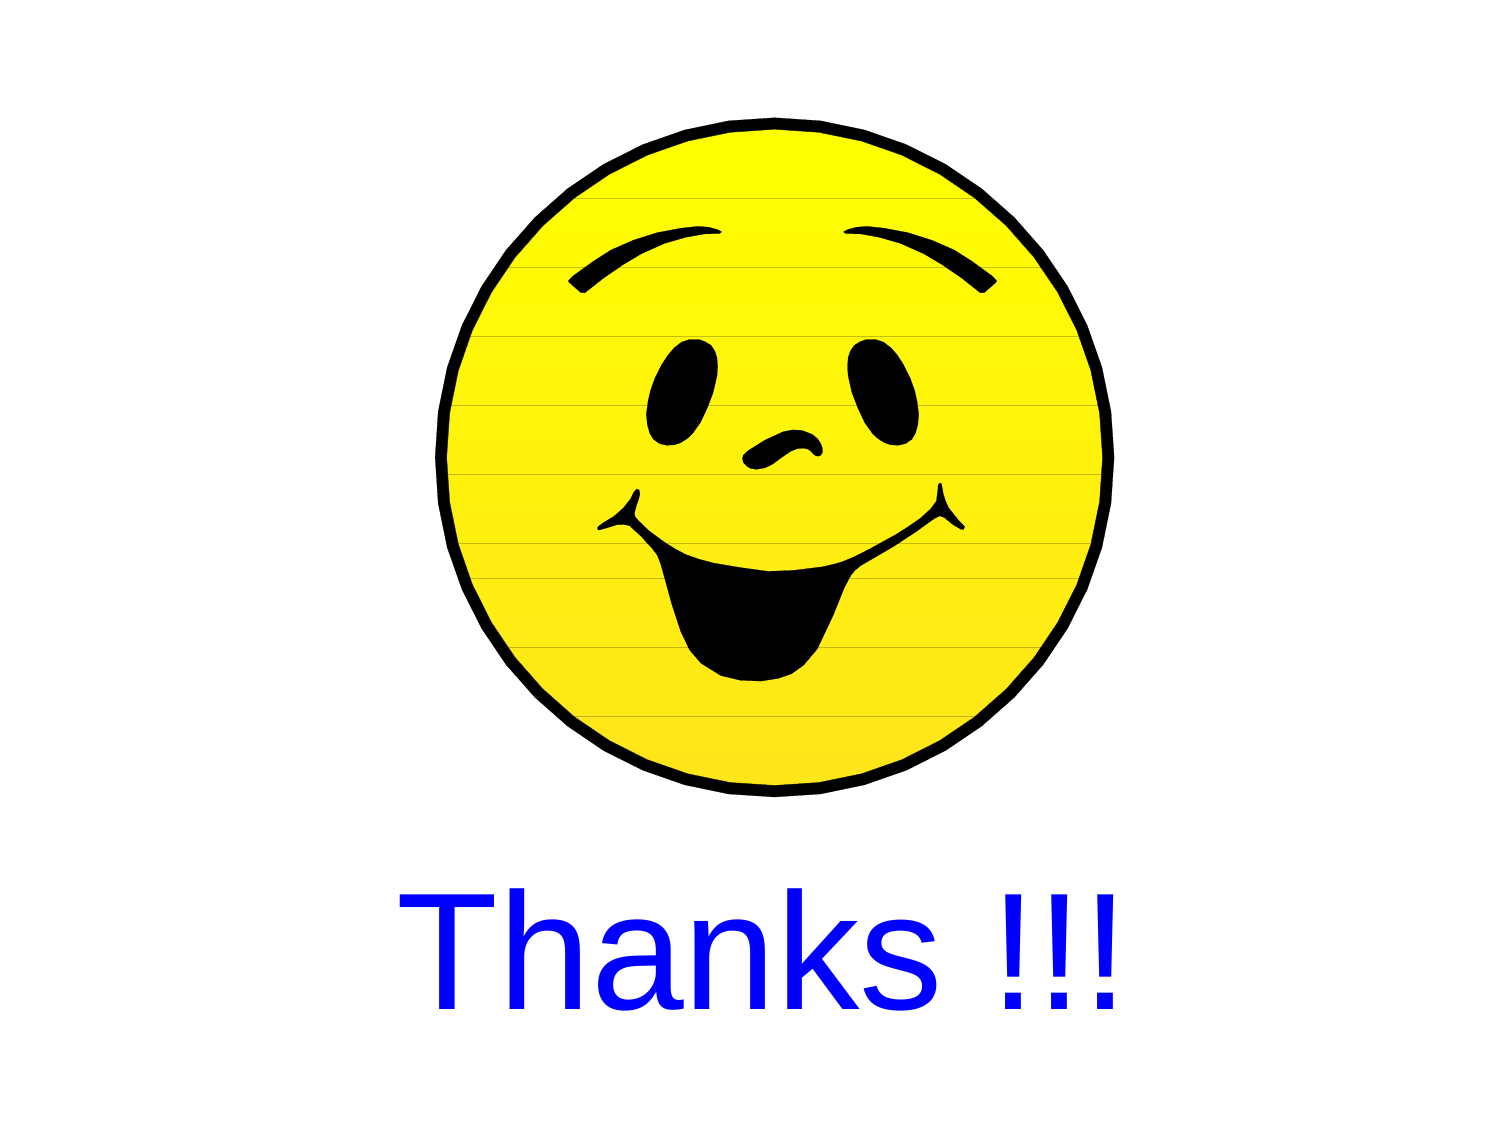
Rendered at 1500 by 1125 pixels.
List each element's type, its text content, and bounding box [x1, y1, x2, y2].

text_box Thanks !!! [100, 857, 1426, 1058]
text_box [430, 113, 1119, 802]
